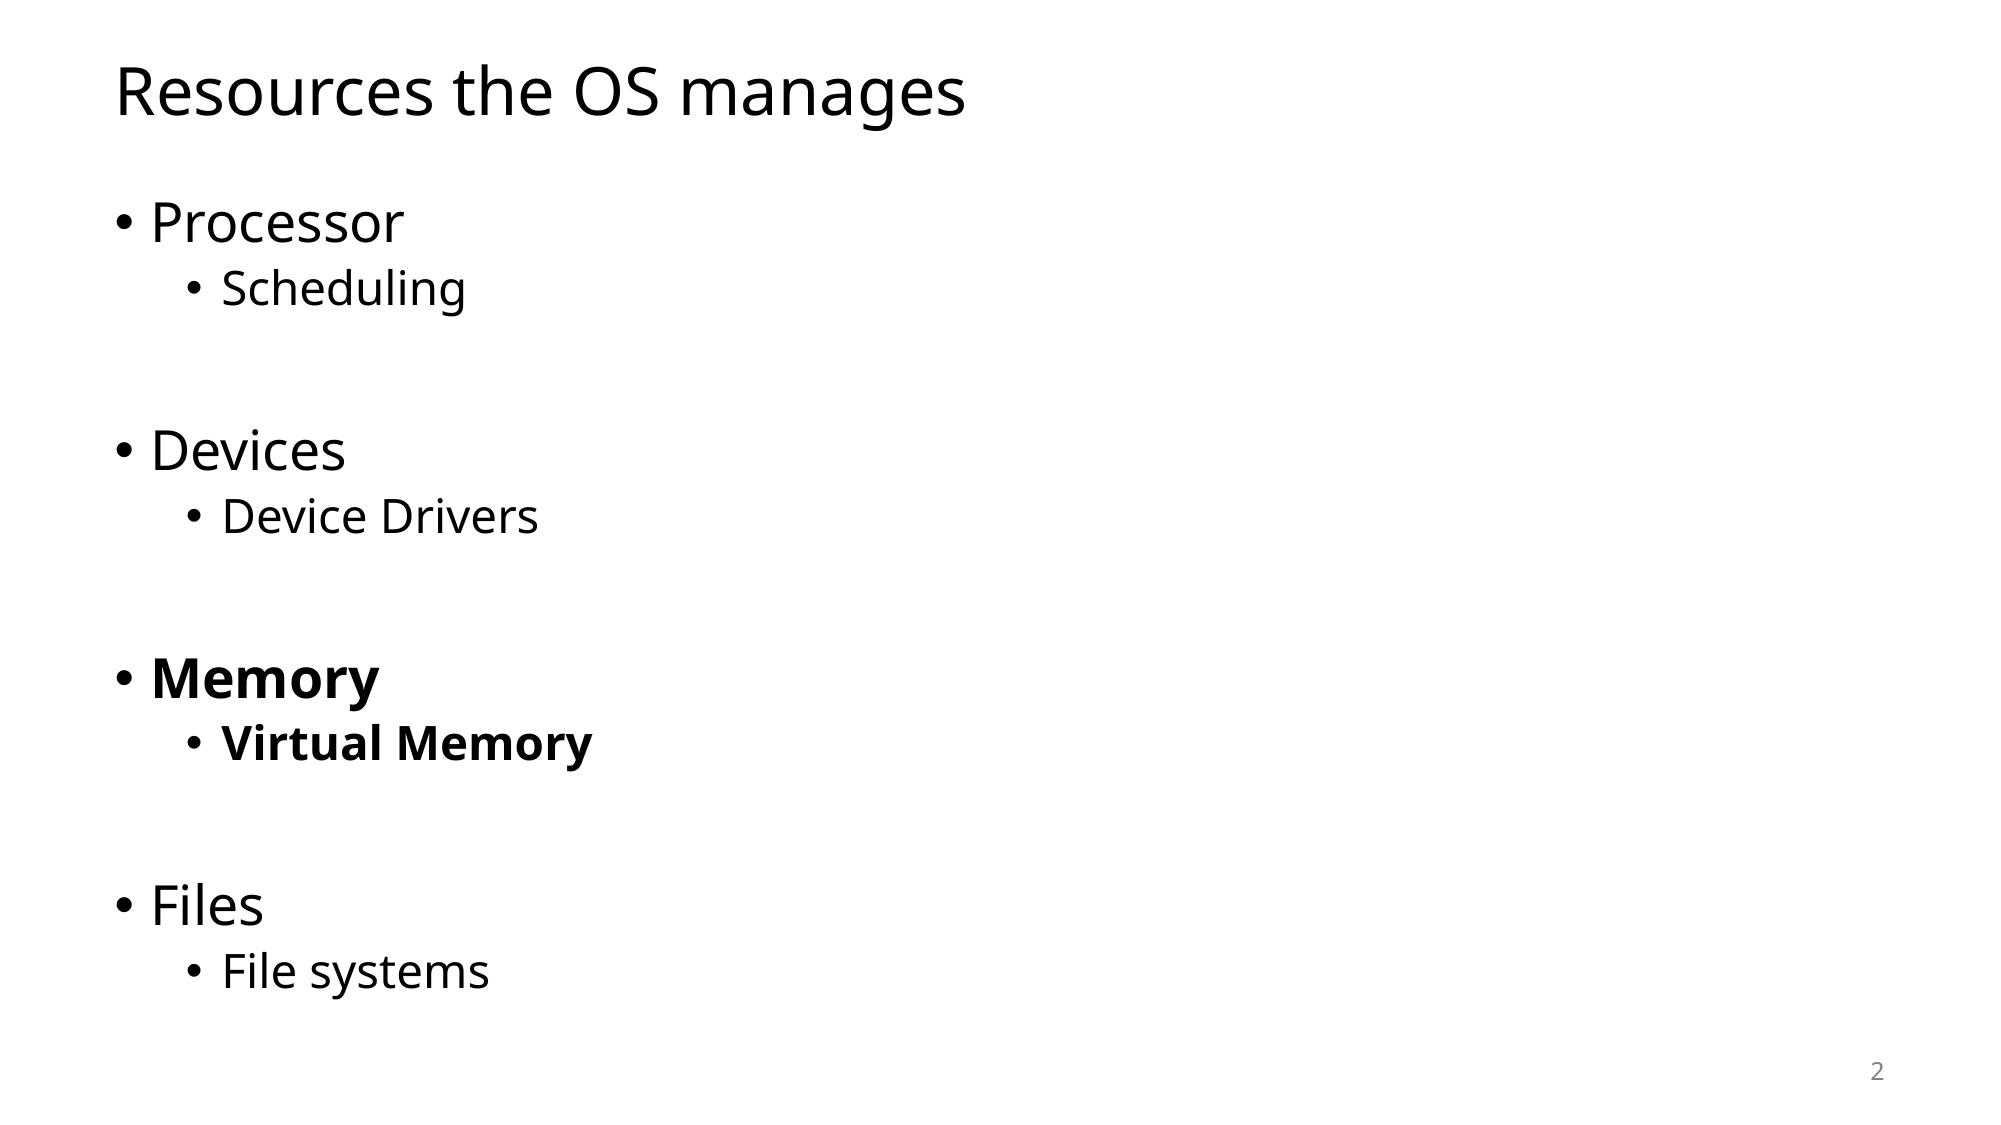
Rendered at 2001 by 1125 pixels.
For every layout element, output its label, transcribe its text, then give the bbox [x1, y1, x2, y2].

list Processor Scheduling Devices Device Drivers Memory Virtual Memory Files File systems [99, 187, 1900, 1013]
title Resources the OS manages [99, 37, 1900, 150]
slide_number 2 [1749, 1042, 1900, 1103]
